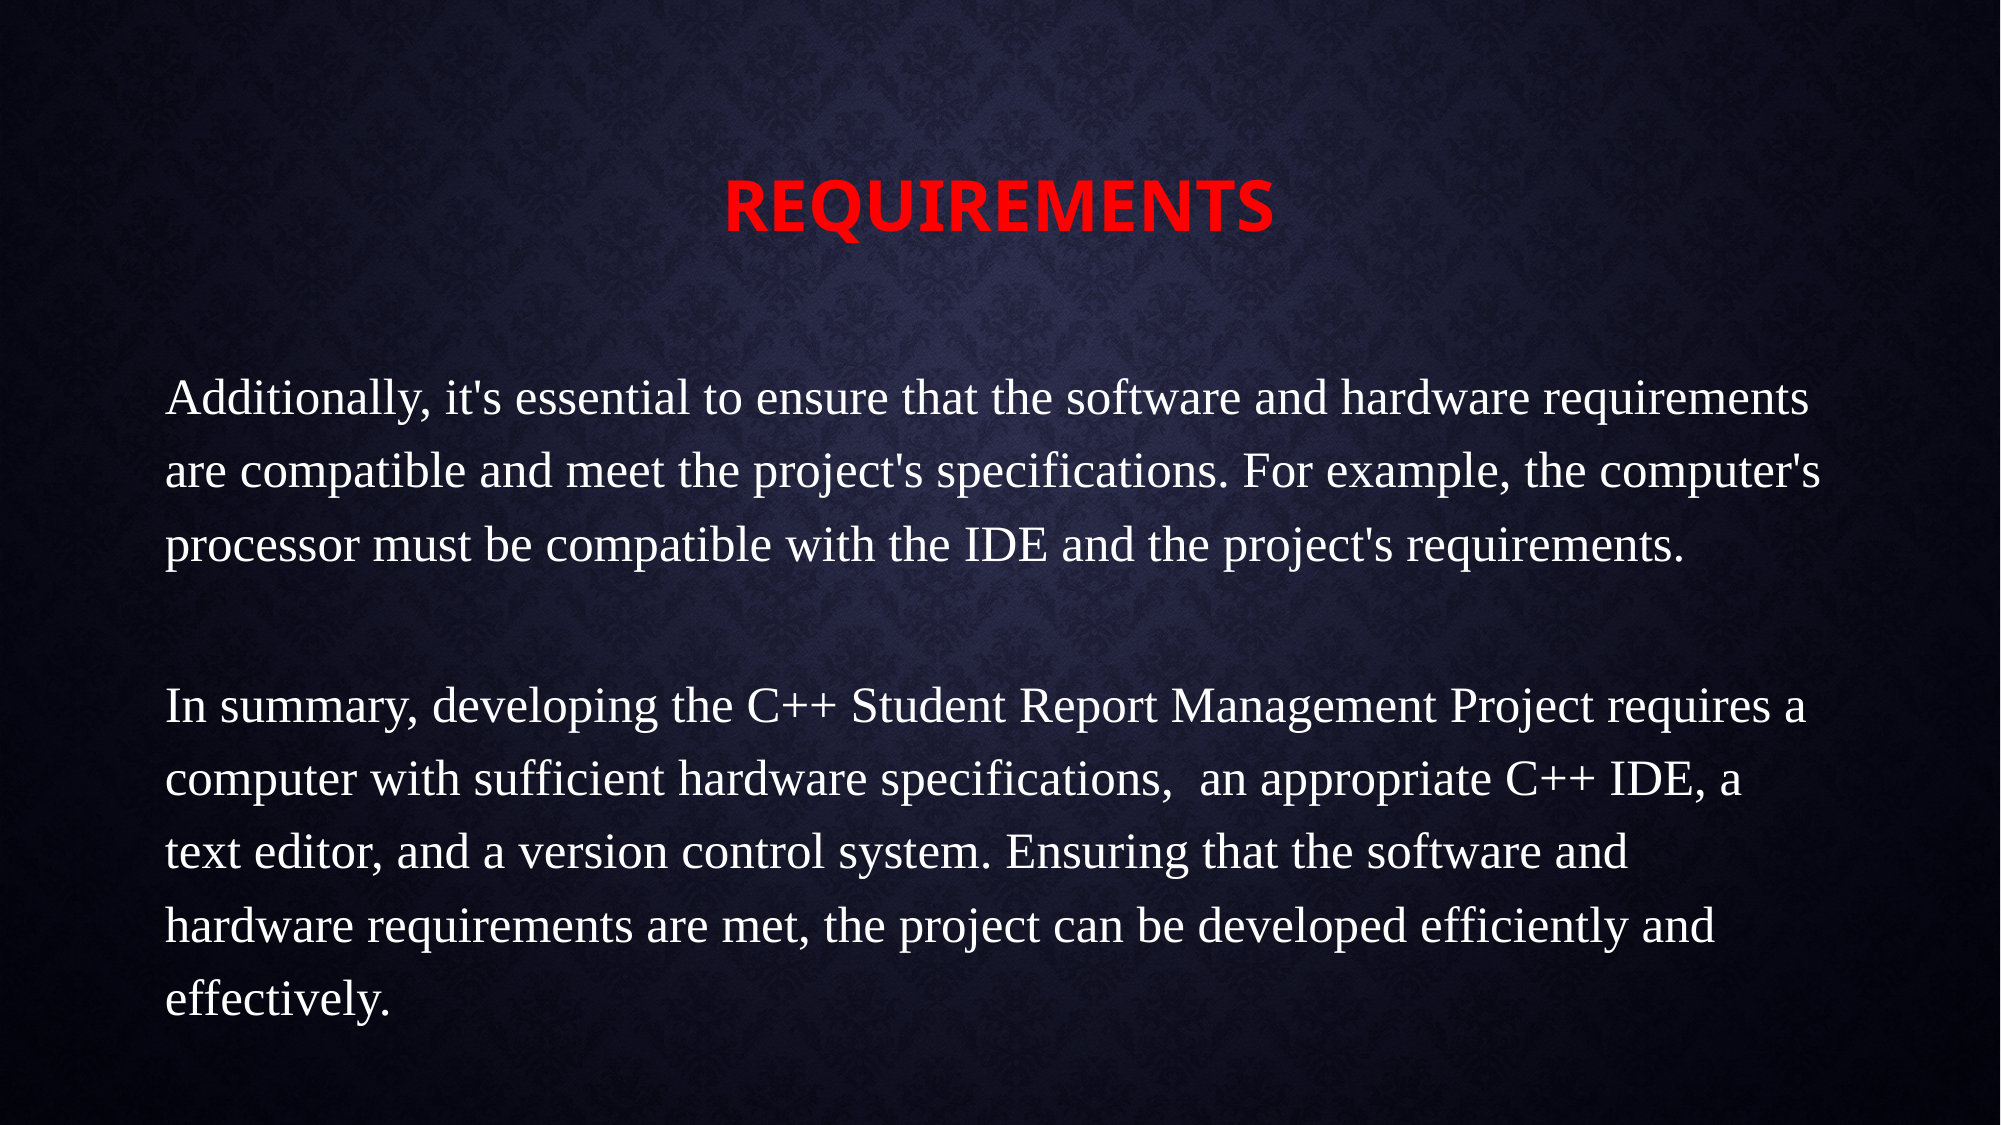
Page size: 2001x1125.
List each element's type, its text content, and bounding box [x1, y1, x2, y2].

list Additionally, it's essential to ensure that the software and hardware requirements are compatible and meet the project's specifications. For example, the computer's processor must be compatible with the IDE and the project's requirements. In summary, developing the C++ Student Report Management Project requires a computer with sufficient hardware specifications, an appropriate C++ IDE, a text editor, and a version control system. Ensuring that the software and hardware requirements are met, the project can be developed efficiently and effectively. [149, 343, 1849, 1065]
title Requirements [149, 99, 1849, 318]
